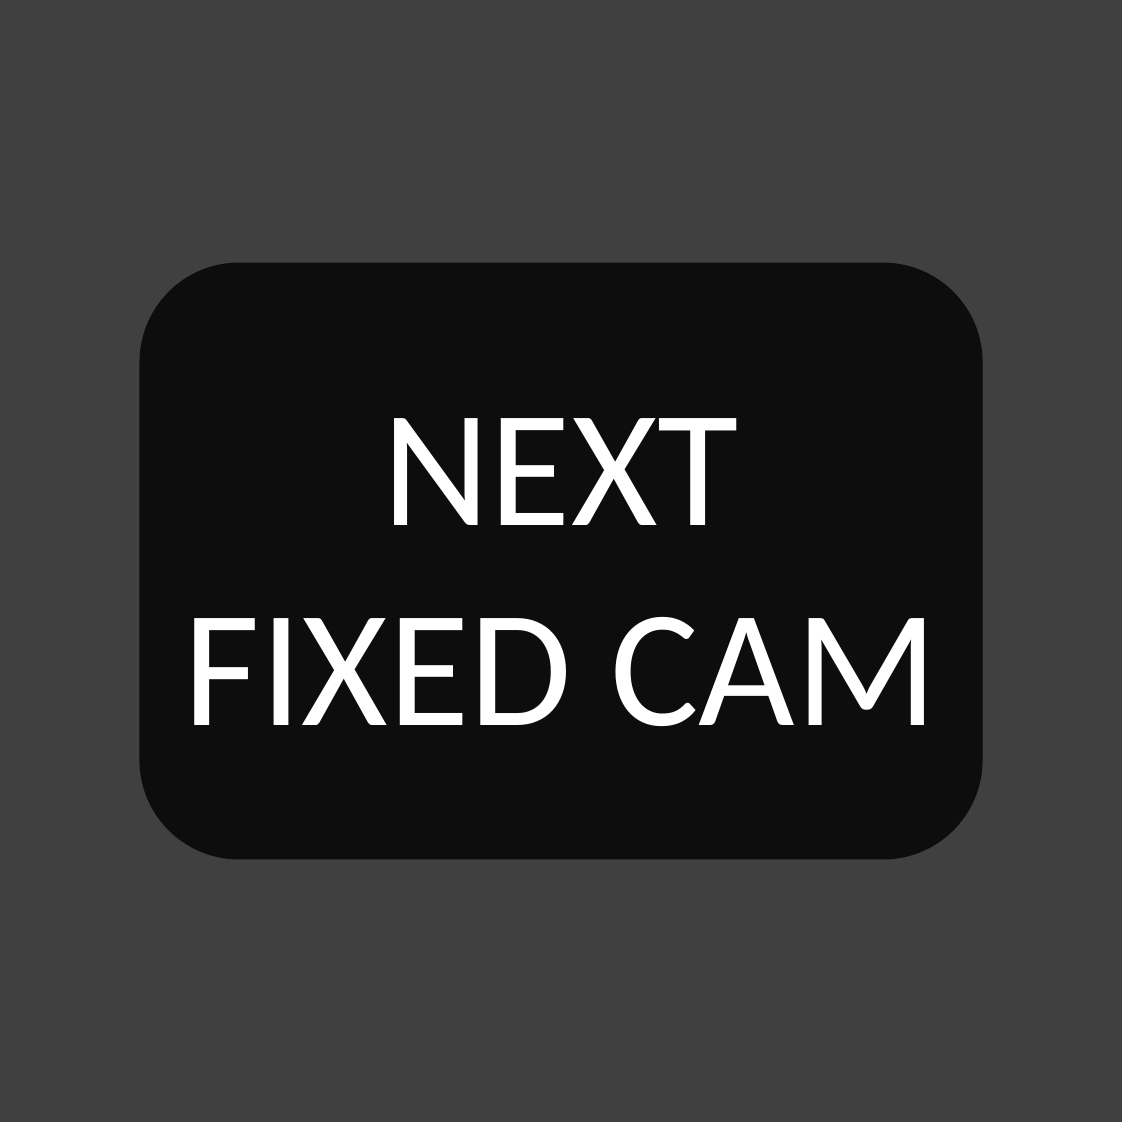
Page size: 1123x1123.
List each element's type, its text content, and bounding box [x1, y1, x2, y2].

text_box NEXT FIXED CAM [168, 351, 954, 767]
text_box [138, 261, 984, 861]
